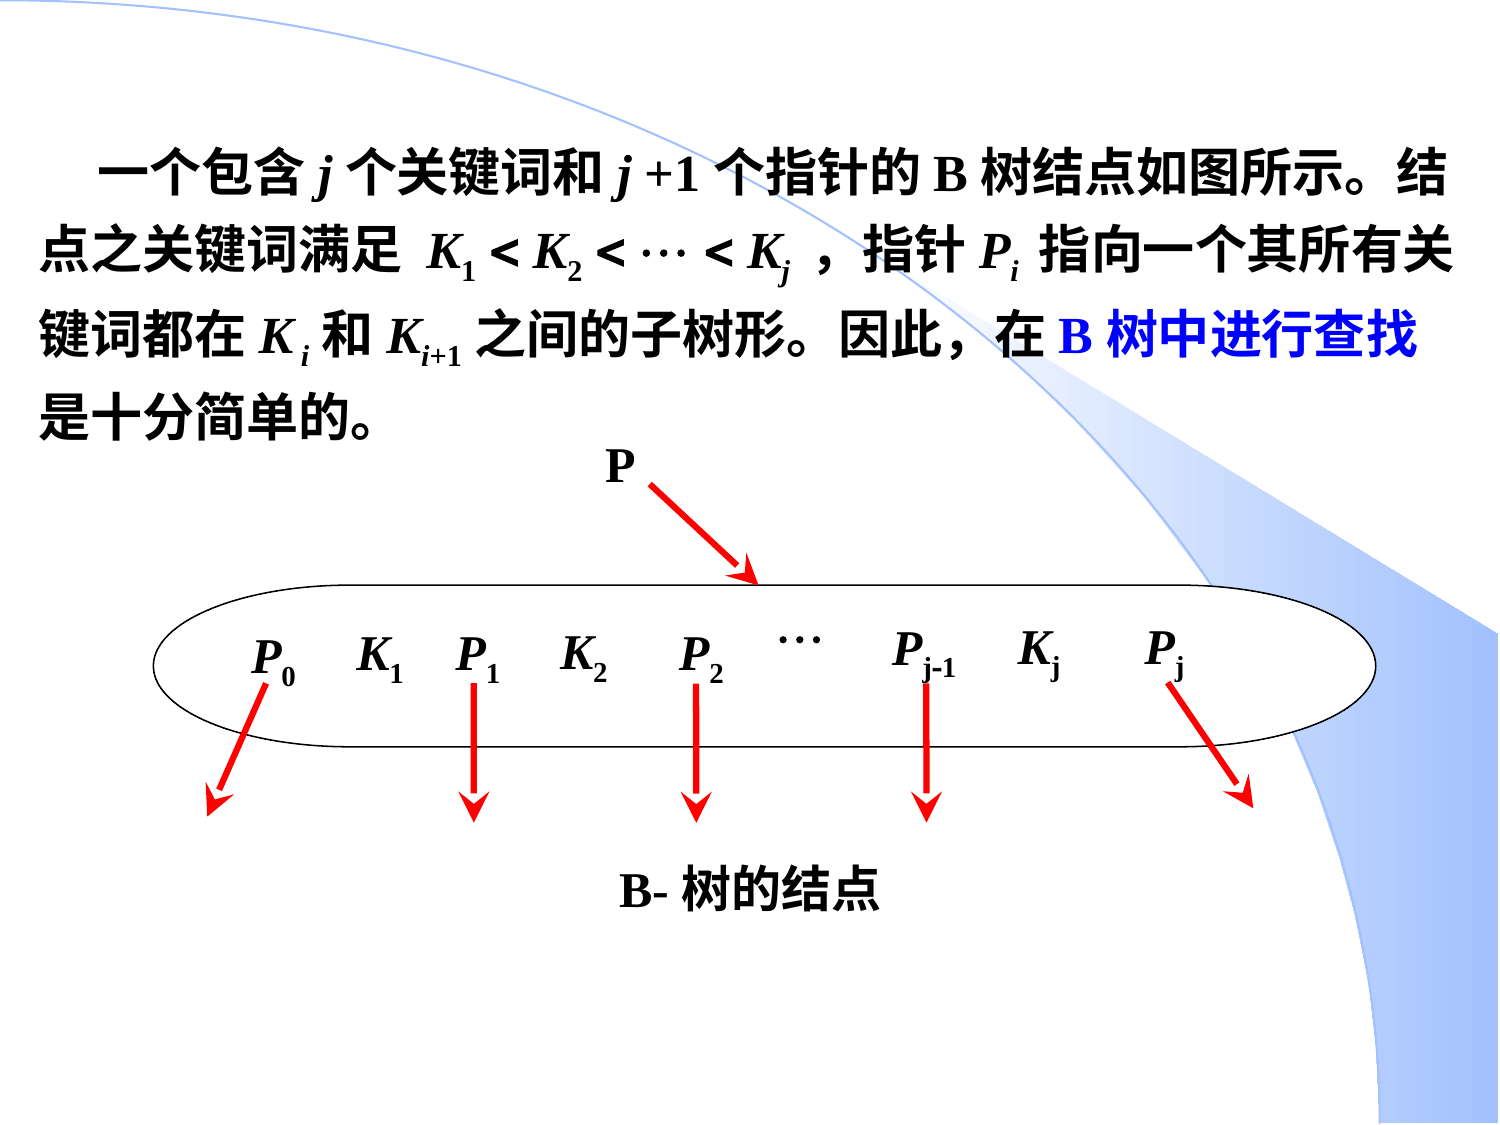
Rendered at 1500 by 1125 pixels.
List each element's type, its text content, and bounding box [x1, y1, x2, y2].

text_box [153, 444, 1376, 918]
text_box 一个包含j个关键词和j +1个指针的B树结点如图所示。结点之关键词满足 K1  K2    Kj ，指针Pi 指向一个其所有关键词都在K i和Ki+1之间的子树形。因此，在B树中进行查找是十分简单的。 [23, 119, 1477, 455]
